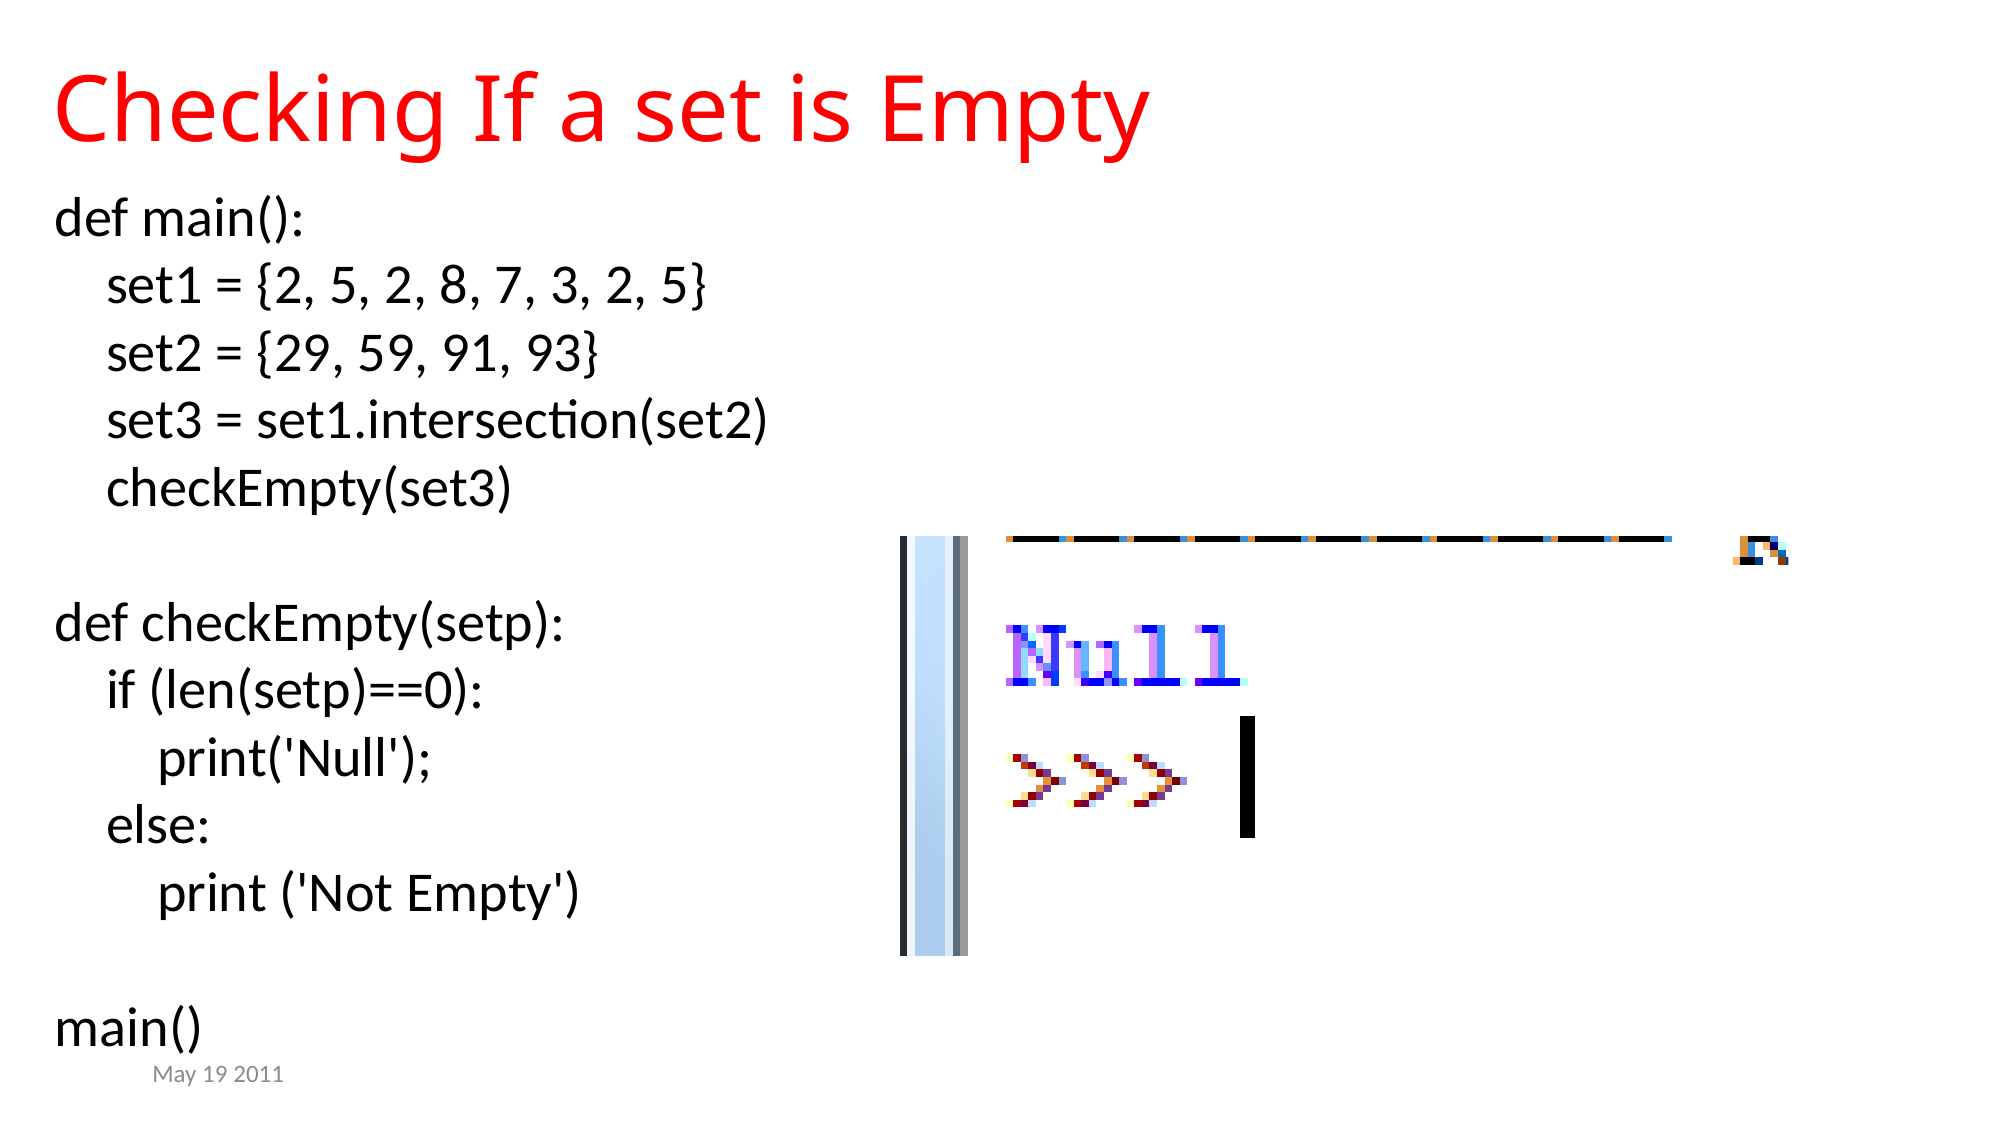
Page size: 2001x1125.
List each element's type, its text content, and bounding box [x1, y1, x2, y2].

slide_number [137, 1065, 588, 1103]
picture [899, 536, 1789, 957]
text_box def main(): set1 = {2, 5, 2, 8, 7, 3, 2, 5} set2 = {29, 59, 91, 93} set3 = set1.intersection(set2) checkEmpty(set3) def checkEmpty(setp): if (len(setp)==0): print('Null'); else: print ('Not Empty') main() [40, 172, 786, 1065]
title Checking If a set is Empty [37, 3, 1763, 221]
